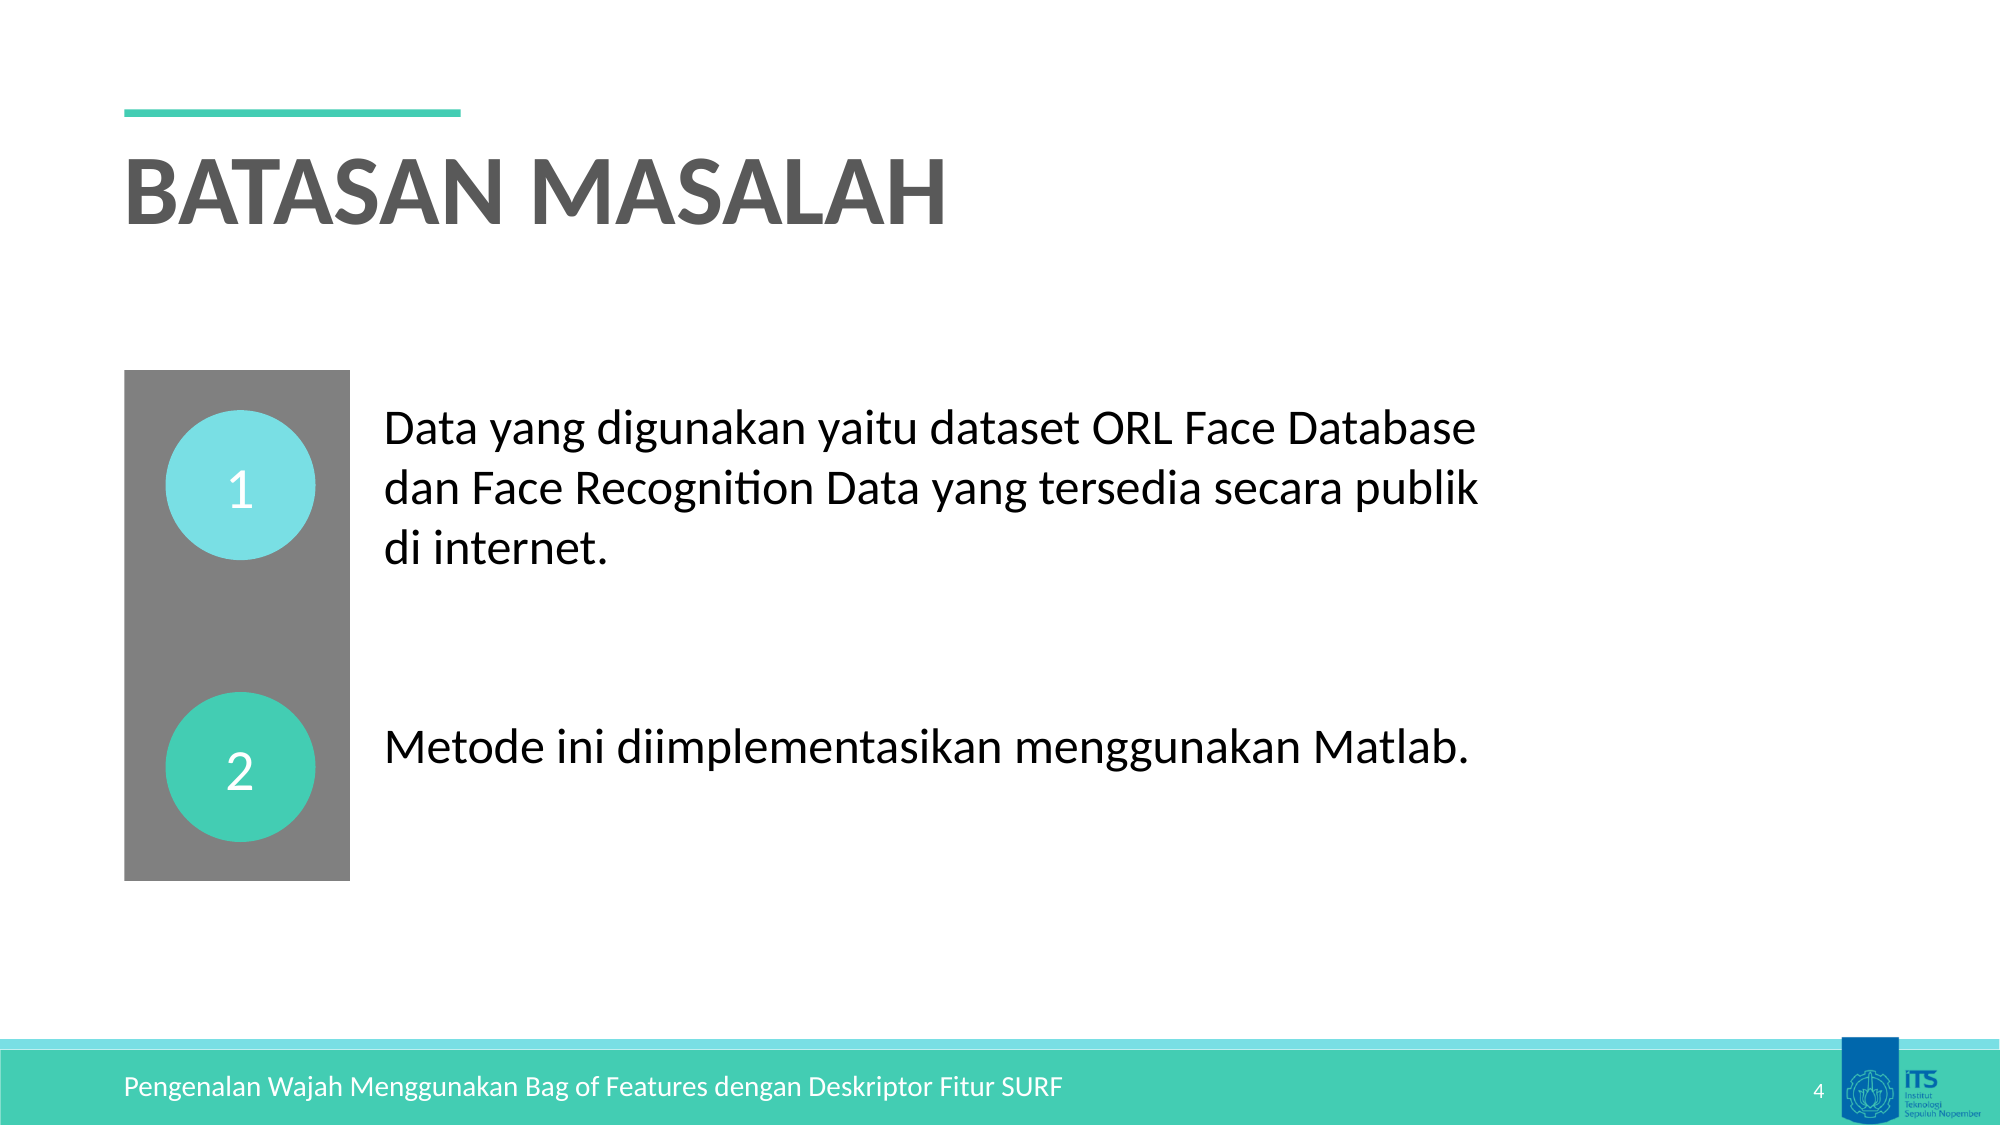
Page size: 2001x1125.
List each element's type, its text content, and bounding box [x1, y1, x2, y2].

text_box Metode ini diimplementasikan menggunakan Matlab. [369, 705, 1832, 841]
slide_number 4 [1624, 1059, 1832, 1120]
text_box 1 [164, 408, 317, 562]
text_box Data yang digunakan yaitu dataset ORL Face Database dan Face Recognition Data yang tersedia secara publik di internet. [369, 386, 1501, 642]
text_box [123, 369, 351, 882]
text_box BATASAN MASALAH [109, 116, 1103, 252]
text_box 2 [164, 690, 317, 844]
text_box Pengenalan Wajah Menggunakan Bag of Features dengan Deskriptor Fitur SURF [109, 1059, 1624, 1110]
picture [1835, 1032, 1985, 1125]
text_box [123, 108, 462, 116]
